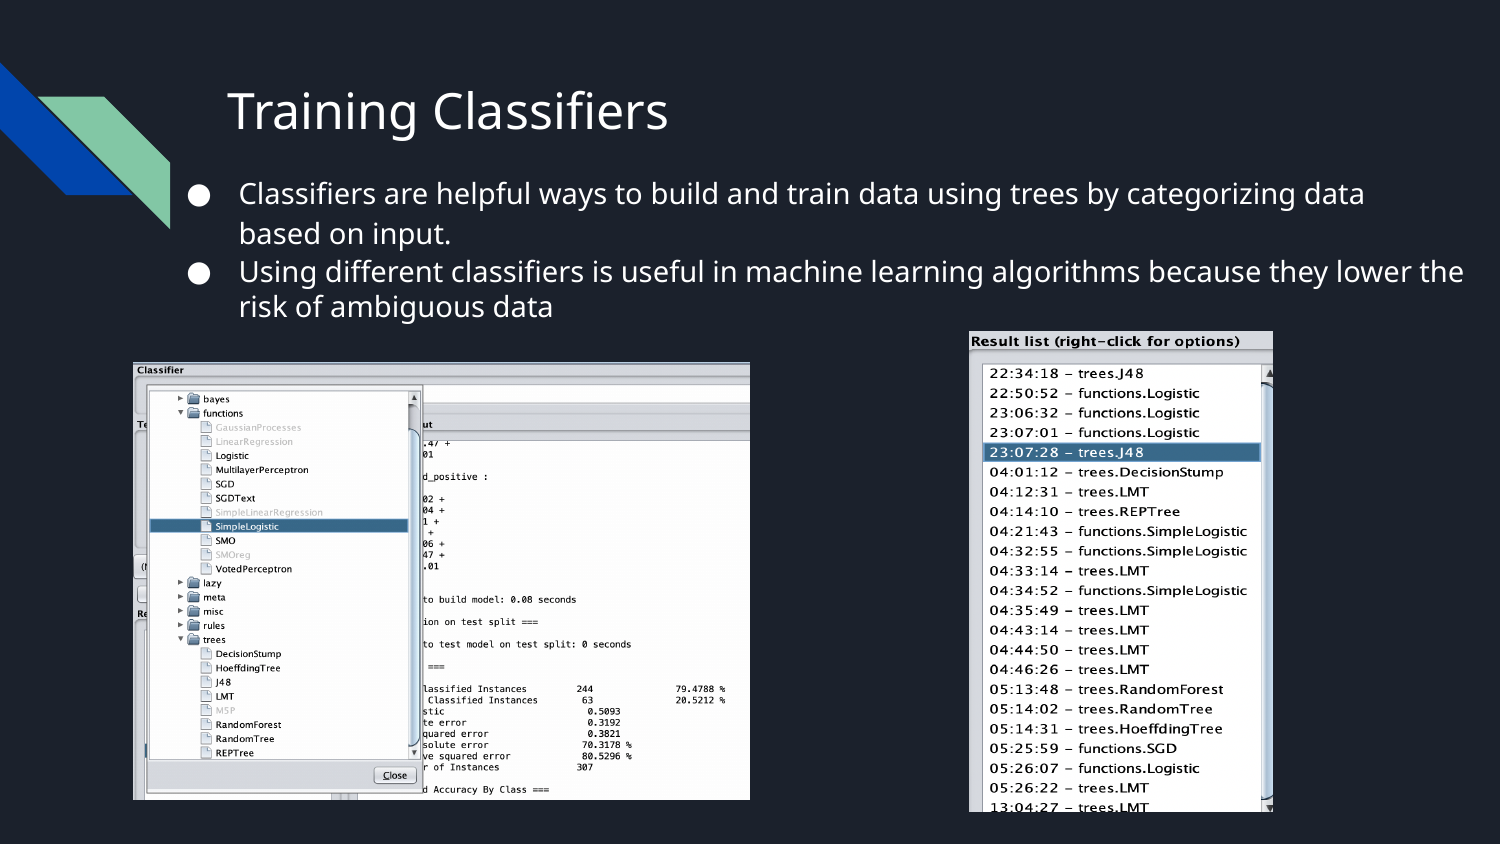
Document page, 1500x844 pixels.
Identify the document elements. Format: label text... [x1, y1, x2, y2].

picture [969, 331, 1273, 812]
list Classifiers are helpful ways to build and train data using trees by categorizing data based on input. [148, 154, 1467, 237]
text_box Using different classifiers is useful in machine learning algorithms because they lower the risk of ambiguous data [148, 237, 1500, 338]
title Training Classifiers [212, 64, 1368, 154]
picture [132, 362, 751, 801]
